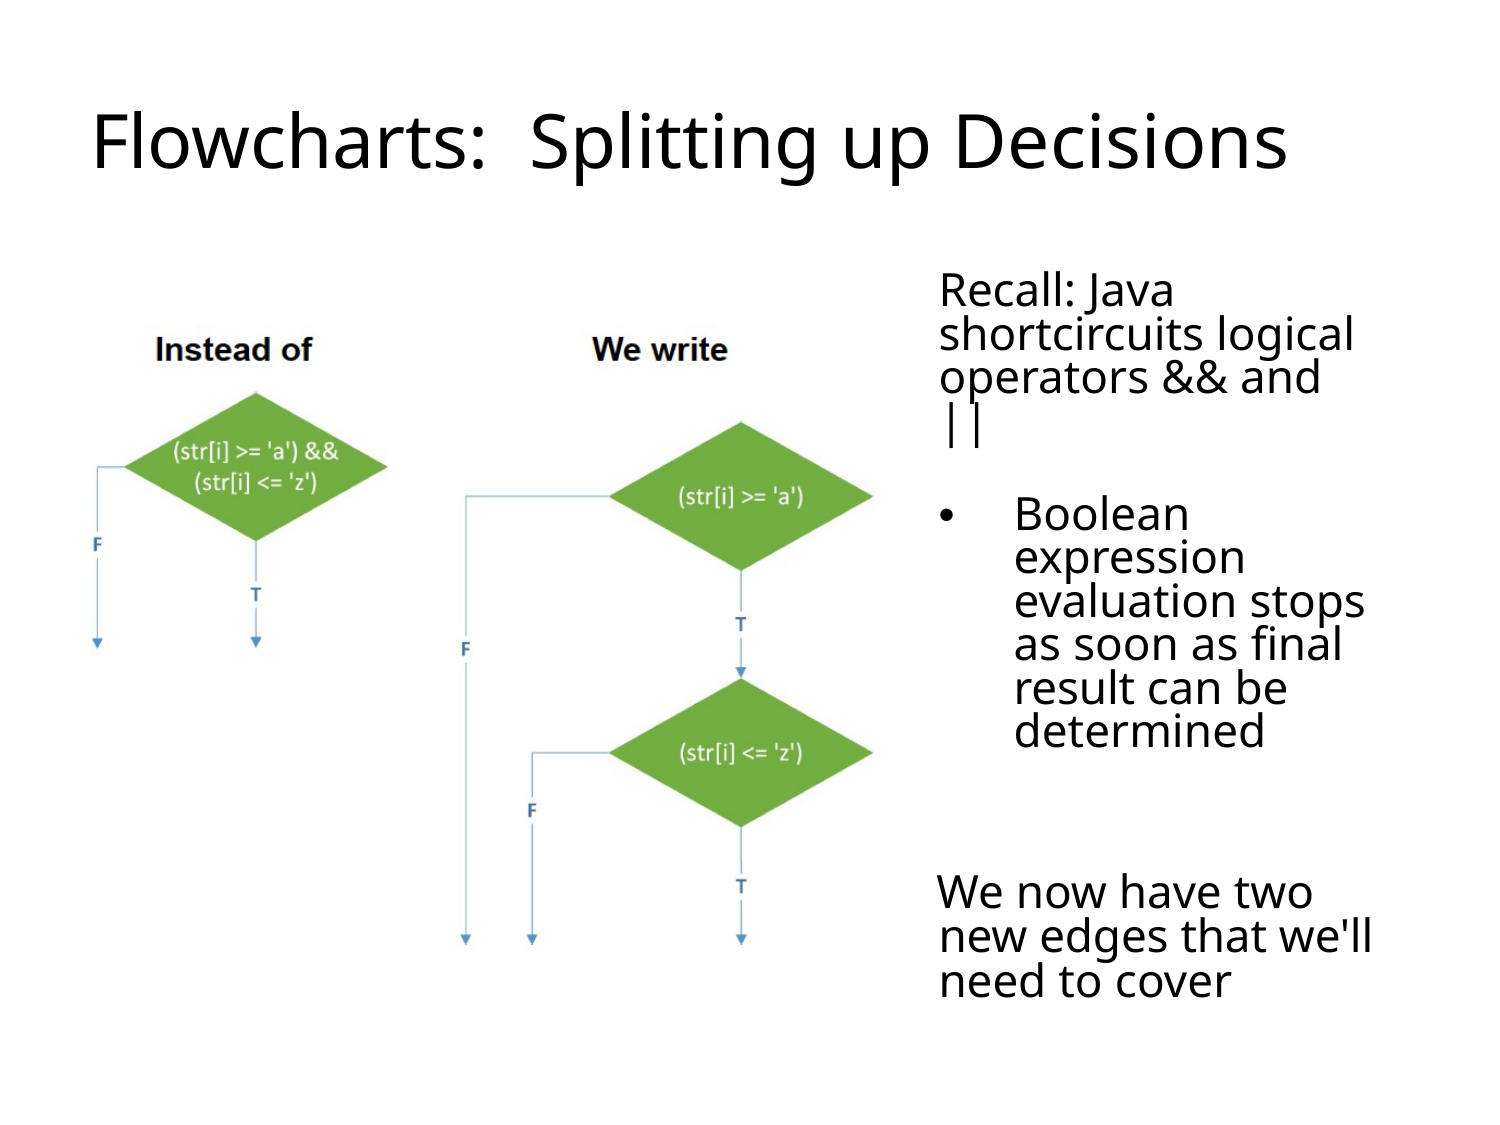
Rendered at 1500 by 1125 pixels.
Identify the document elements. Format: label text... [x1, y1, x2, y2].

title Flowcharts: Splitting up Decisions [87, 93, 1331, 282]
text_box Recall: Java shortcircuits logical operators && and || • Boolean expression evaluation stops as soon as final result can be determined We now have two new edges that we'll need to cover [936, 272, 1398, 1007]
text_box [74, 325, 894, 970]
